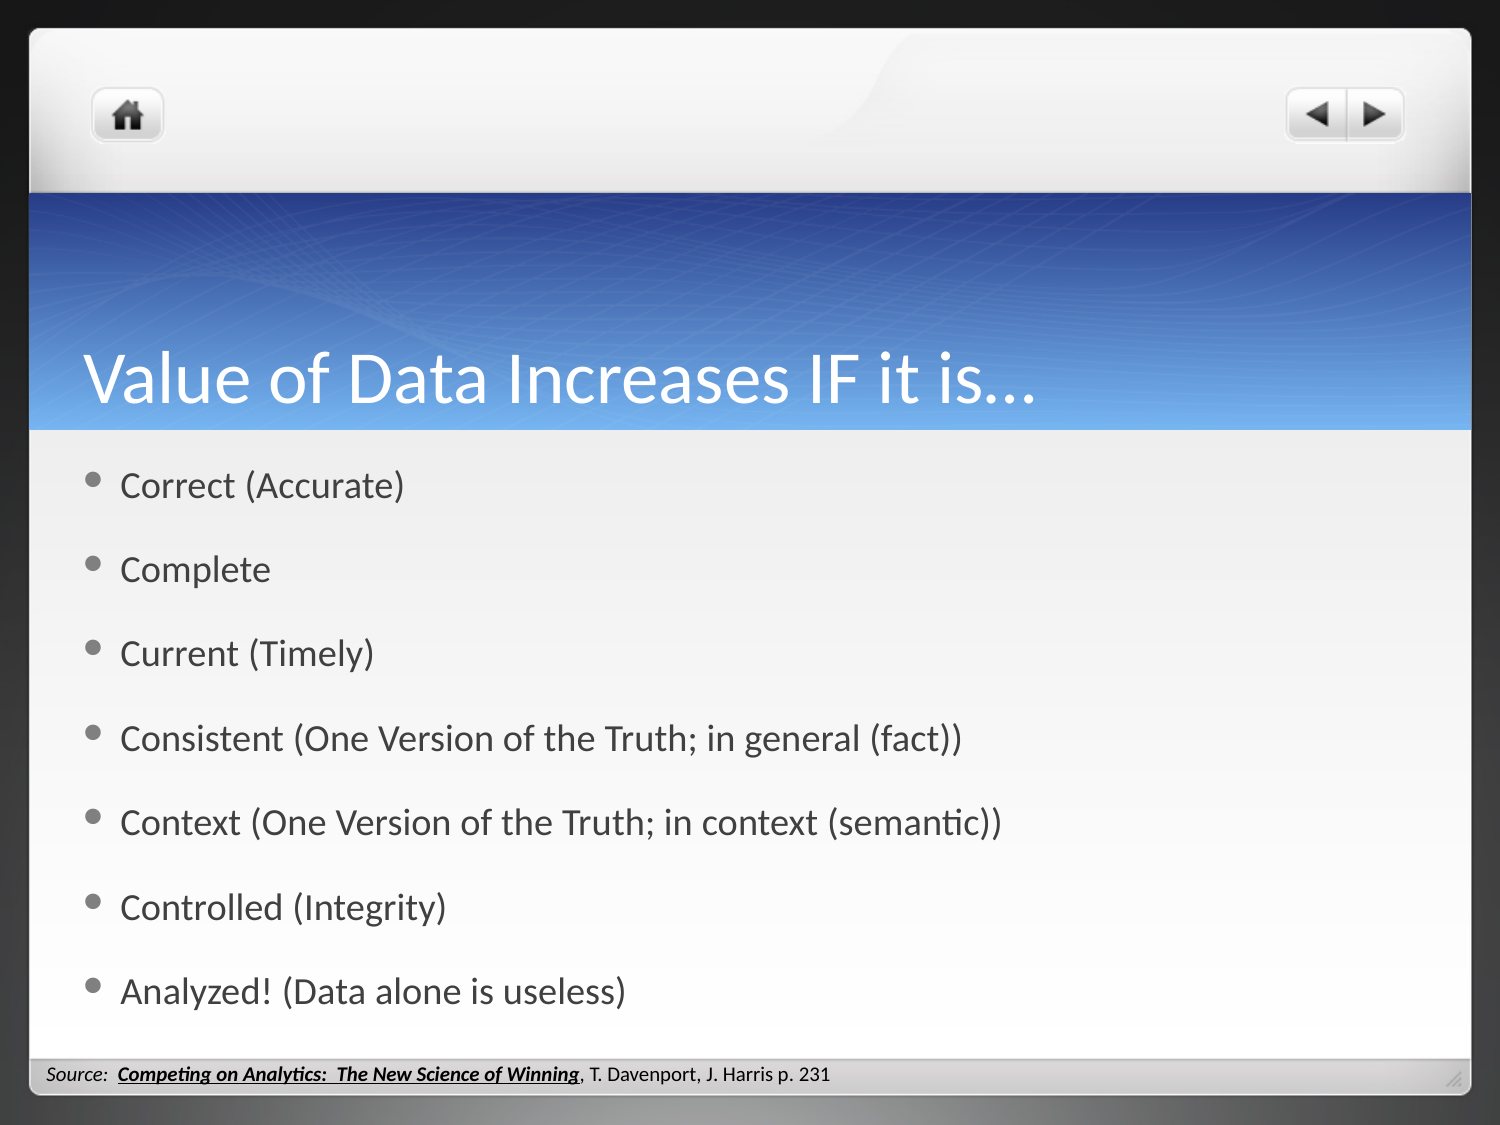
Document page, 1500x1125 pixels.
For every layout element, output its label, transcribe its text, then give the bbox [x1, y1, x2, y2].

title Value of Data Increases IF it is… [68, 238, 1432, 427]
text_box Source: Competing on Analytics: The New Science of Winning, T. Davenport, J. Harris p. 231 [31, 1053, 1153, 1118]
picture [0, 0, 1500, 1125]
list Correct (Accurate) Complete Current (Timely) Consistent (One Version of the Truth; in general (fact)) Context (One Version of the Truth; in context (semantic)) Controlled (Integrity) Analyzed! (Data alone is useless) [68, 452, 1432, 1025]
